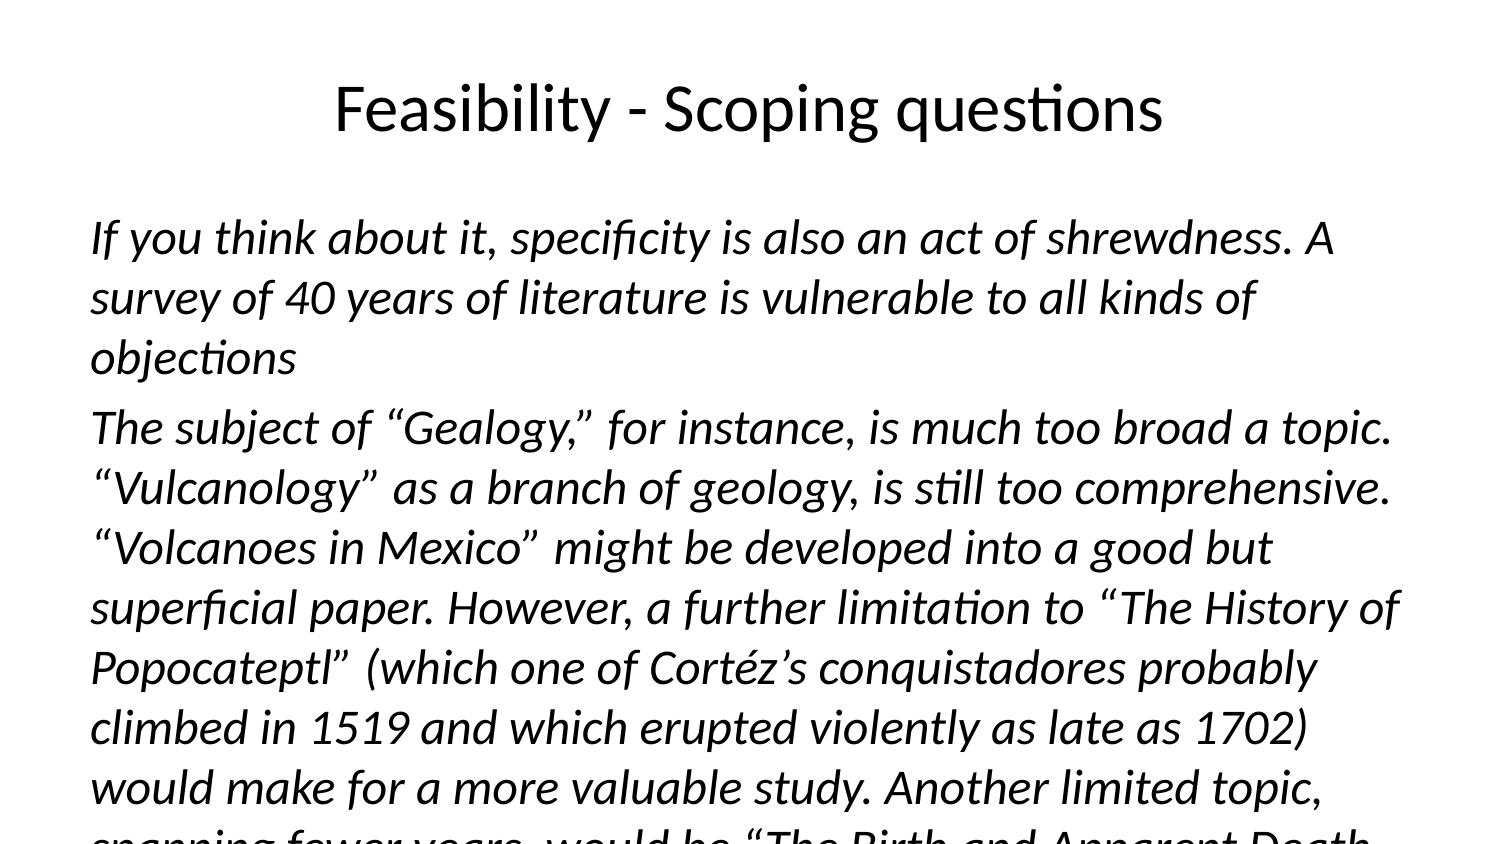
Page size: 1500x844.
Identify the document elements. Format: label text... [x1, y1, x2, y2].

title Feasibility - Scoping questions [75, 33, 1425, 175]
list If you think about it, specificity is also an act of shrewdness. A survey of 40 years of literature is vulnerable to all kinds of objections The subject of “Gealogy,” for instance, is much too broad a topic. “Vulcanology” as a branch of geology, is still too comprehensive. “Volcanoes in Mexico” might be developed into a good but superficial paper. However, a further limitation to “The History of Popocateptl” (which one of Cortéz’s conquistadores probably climbed in 1519 and which erupted violently as late as 1702) would make for a more valuable study. Another limited topic, spanning fewer years, would be “The Birth and Apparent Death of Paricutin” Here, I would suggest the last topic, but only if the [PhD] candidate really says all there is to say about that damned volcano. -Eco, 1977 Limit the geography or time-periods of the study. Study less outcomes. Use a simpler method. Stratify fewer variables. [75, 196, 1425, 754]
